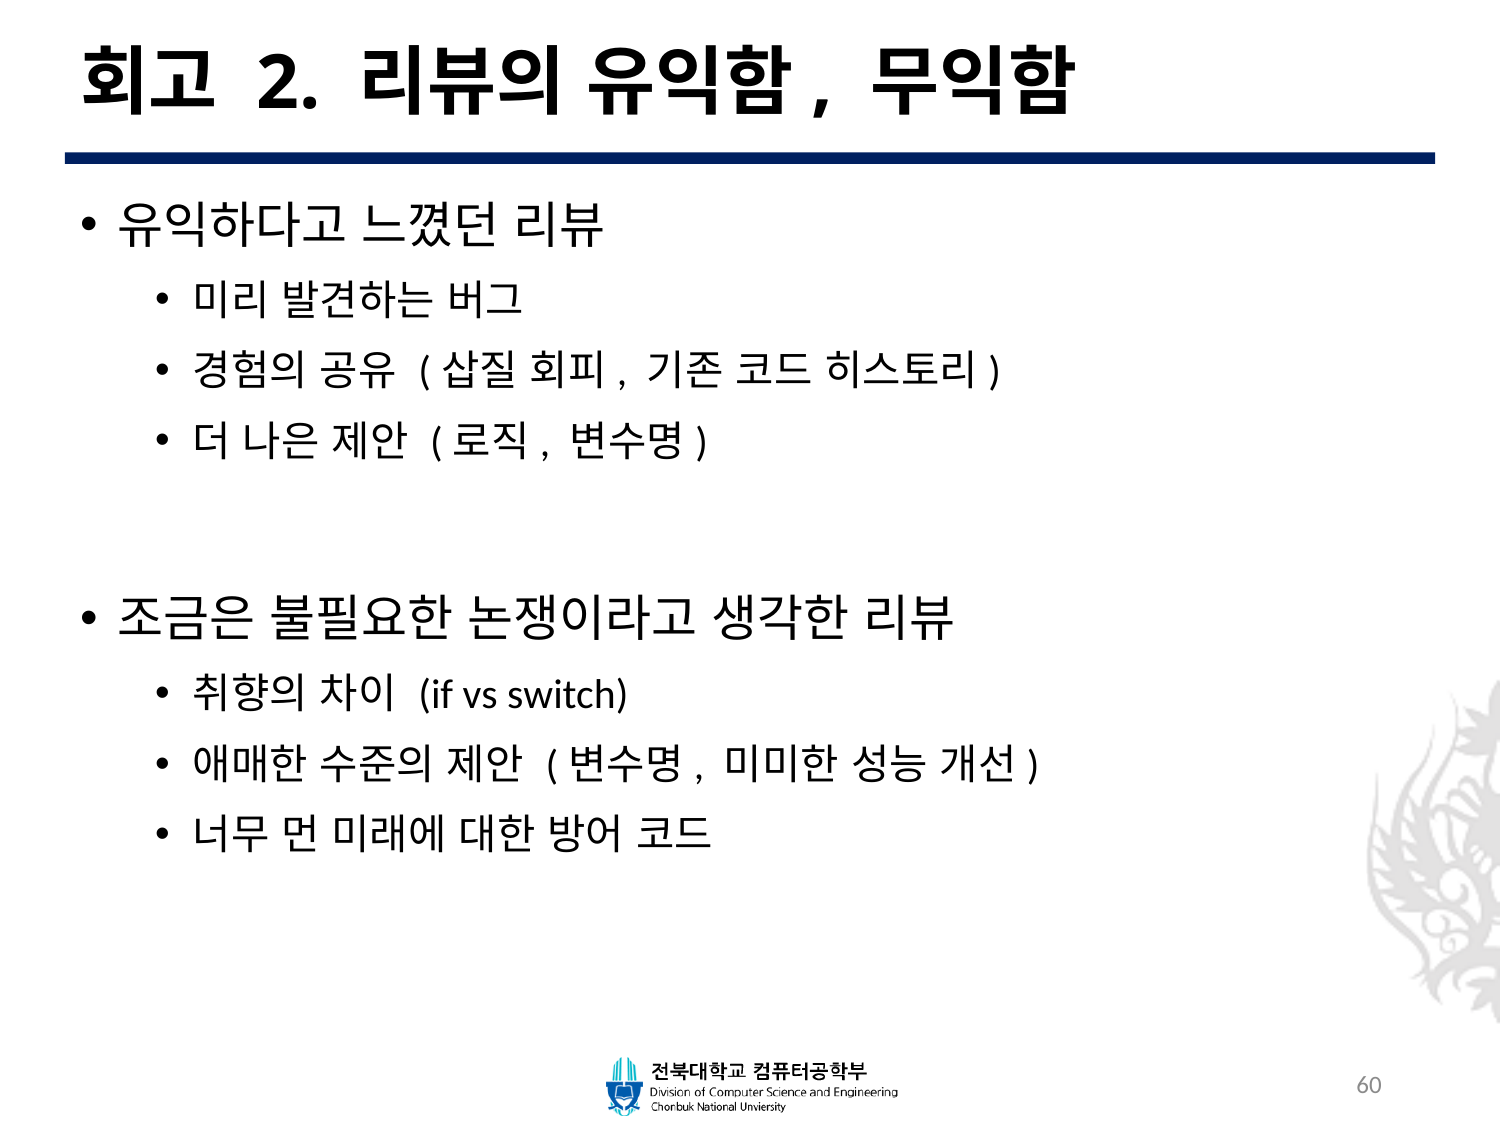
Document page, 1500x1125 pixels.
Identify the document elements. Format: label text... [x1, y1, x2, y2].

slide_number 60 [1059, 1057, 1397, 1111]
list 유익하다고 느꼈던 리뷰 미리 발견하는 버그 경험의 공유 (삽질 회피, 기존 코드 히스토리) 더 나은 제안 (로직, 변수명) 조금은 불필요한 논쟁이라고 생각한 리뷰 취향의 차이 (if vs switch) 애매한 수준의 제안 (변수명, 미미한 성능 개선) 너무 먼 미래에 대한 방어 코드 [64, 173, 1436, 1039]
title 회고 2. 리뷰의 유익함, 무익함 [64, 26, 1436, 143]
picture [600, 1057, 900, 1116]
